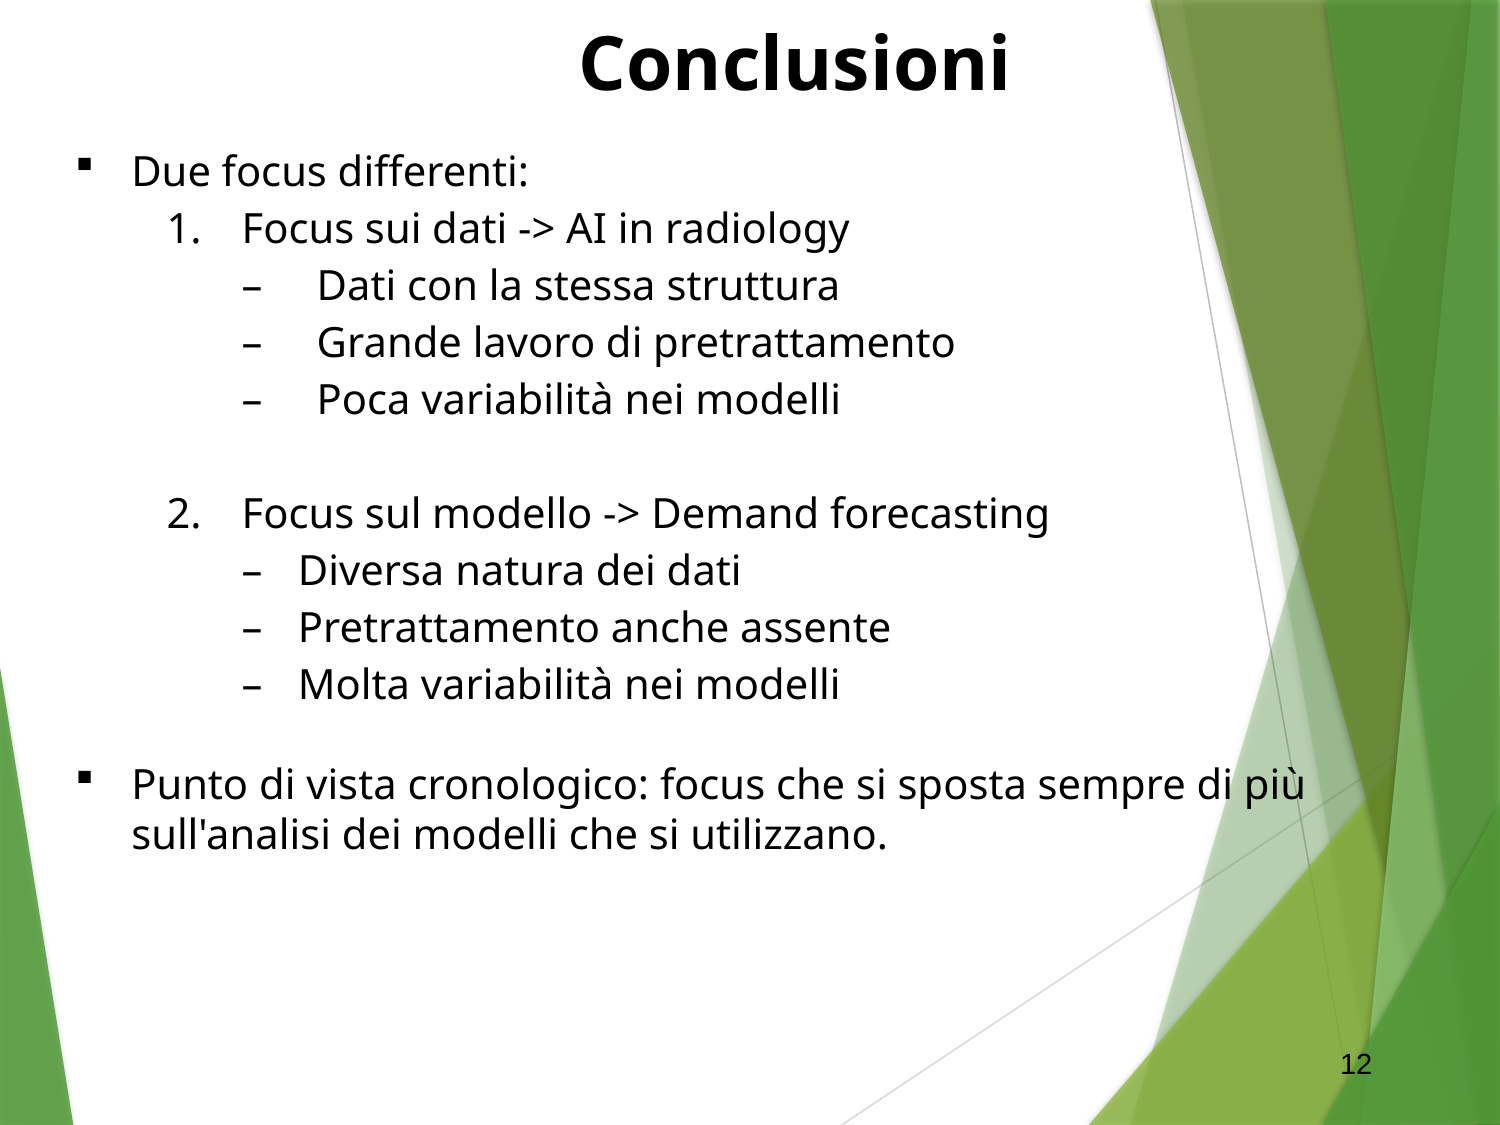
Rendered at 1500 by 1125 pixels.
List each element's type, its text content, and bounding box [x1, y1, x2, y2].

title Conclusioni [90, 7, 1500, 114]
text_box Due focus differenti: Focus sui dati -> AI in radiology Dati con la stessa struttura Grande lavoro di pretrattamento Poca variabilità nei modelli Focus sul modello -> Demand forecasting Diversa natura dei dati Pretrattamento anche assente Molta variabilità nei modelli Punto di vista cronologico: focus che si sposta sempre di più sull'analisi dei modelli che si utilizzano. [60, 137, 1440, 916]
text_box 12 [1074, 1037, 1388, 1113]
